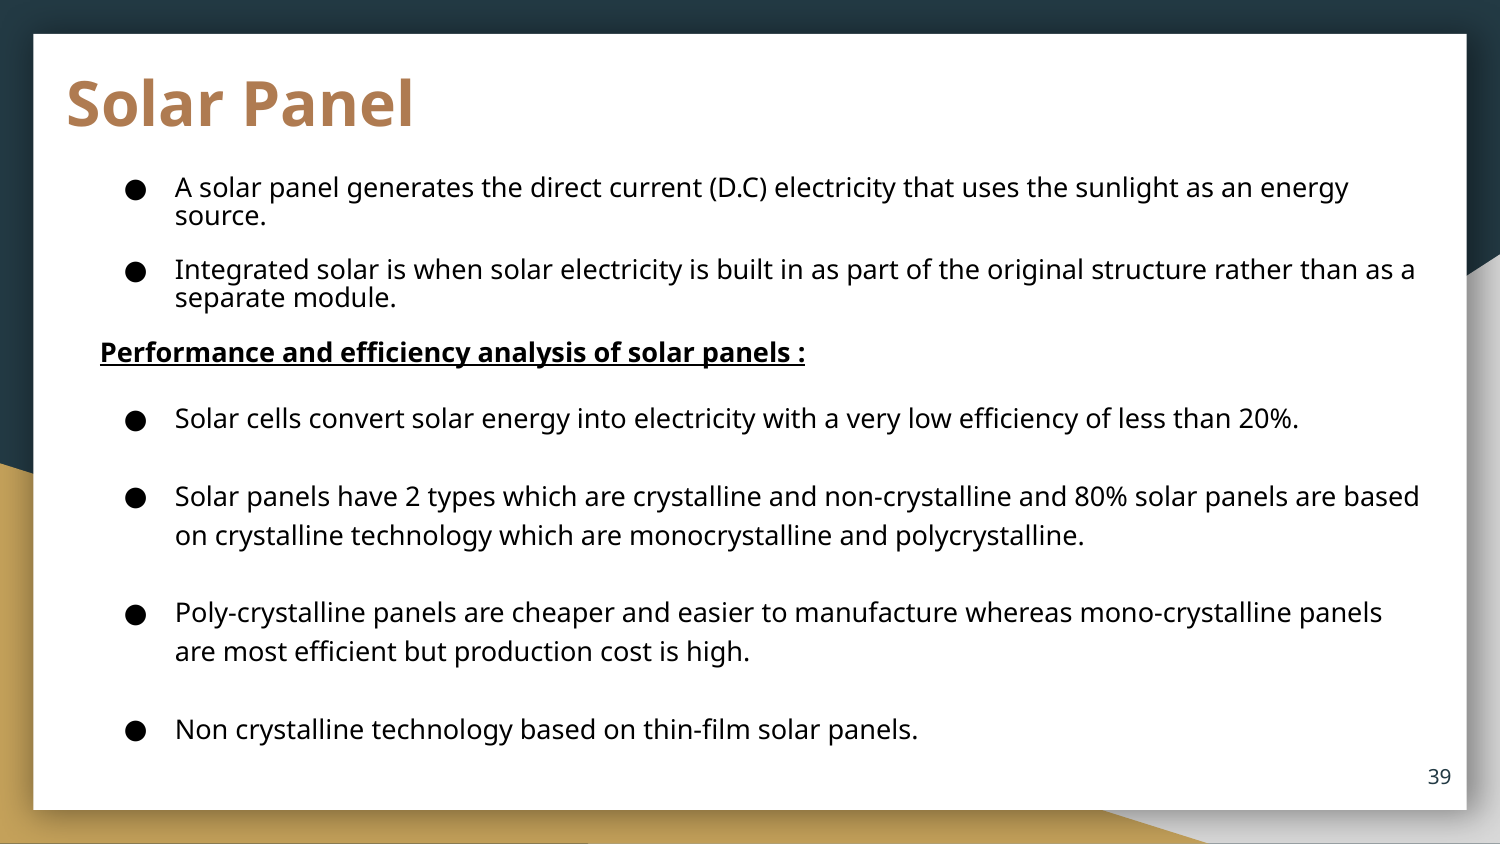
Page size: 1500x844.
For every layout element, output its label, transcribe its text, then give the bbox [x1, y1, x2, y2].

slide_number ‹#› [1376, 745, 1467, 810]
list A solar panel generates the direct current (D.C) electricity that uses the sunlight as an energy source. Integrated solar is when solar electricity is built in as part of the original structure rather than as a separate module. Performance and efficiency analysis of solar panels : Solar cells convert solar energy into electricity with a very low efficiency of less than 20%. Solar panels have 2 types which are crystalline and non-crystalline and 80% solar panels are based on crystalline technology which are monocrystalline and polycrystalline. Poly-crystalline panels are cheaper and easier to manufacture whereas mono-crystalline panels are most efficient but production cost is high. Non crystalline technology based on thin-film solar panels. [84, 160, 1439, 784]
title Solar Panel [51, 49, 1439, 162]
